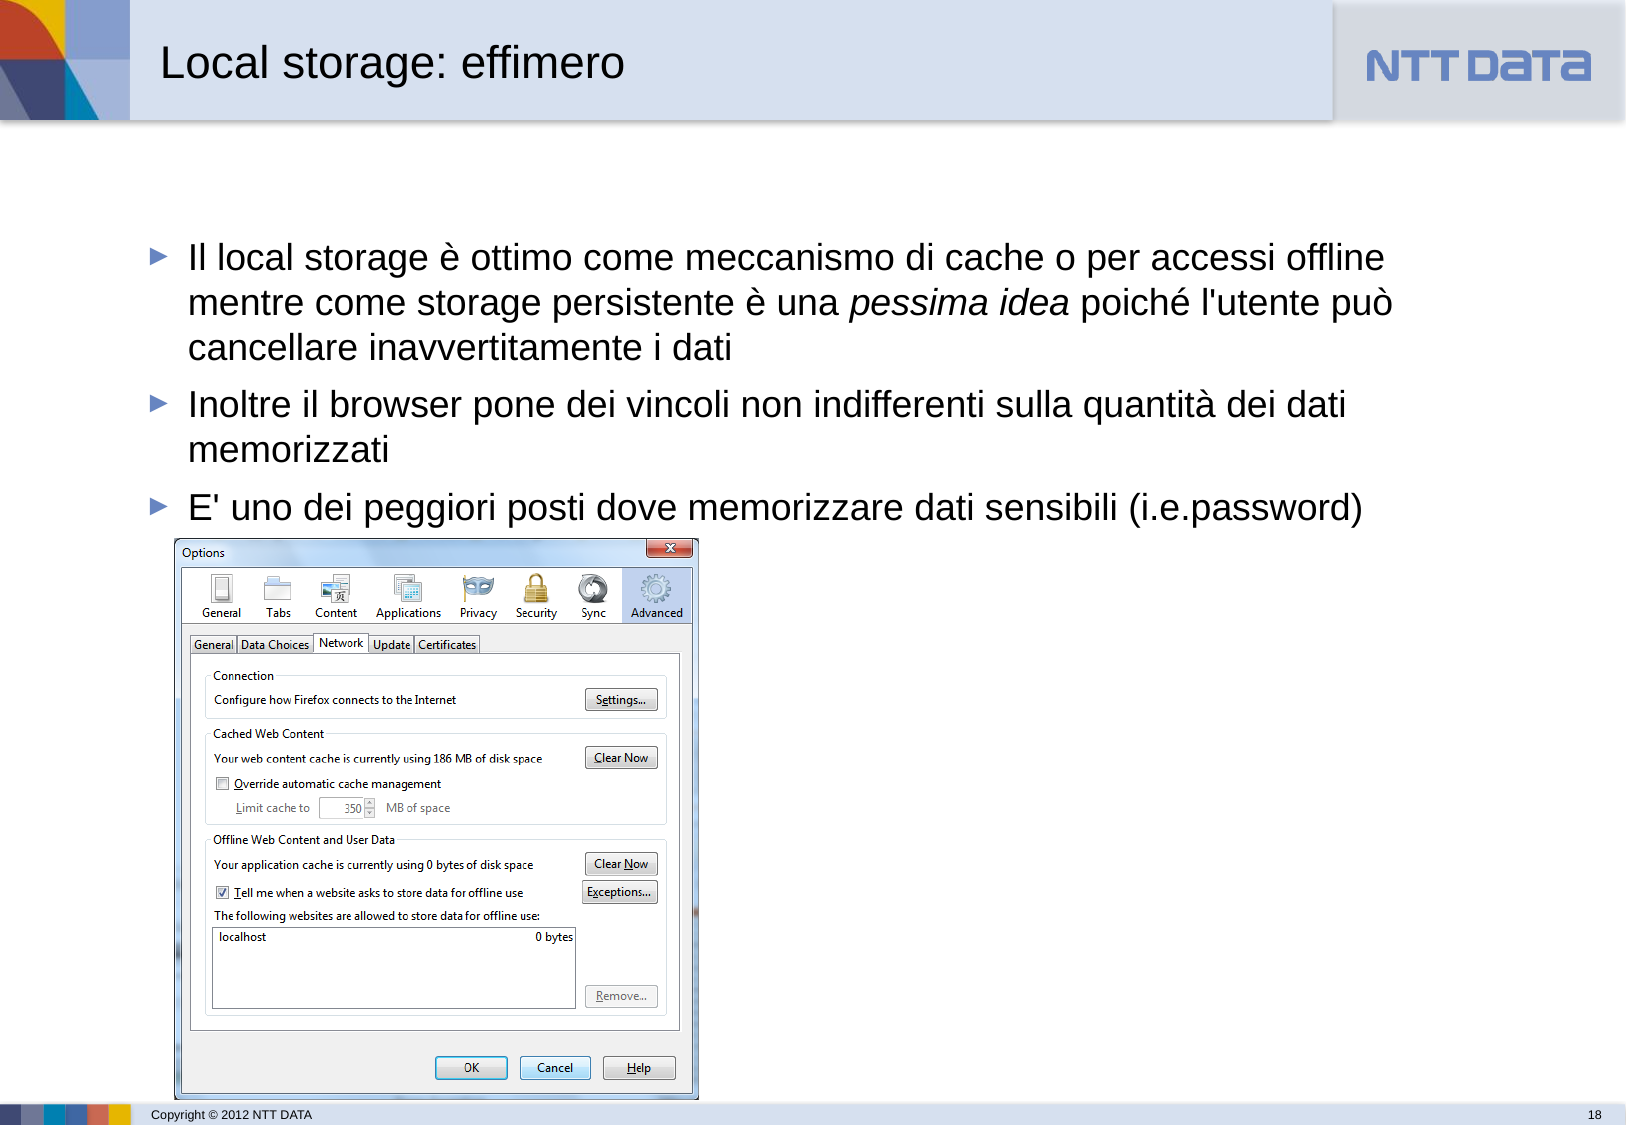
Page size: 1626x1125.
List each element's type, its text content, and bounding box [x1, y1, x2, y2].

picture [1367, 50, 1591, 81]
picture [0, 0, 130, 120]
list Local storage: effimero [130, 0, 1333, 121]
picture [174, 538, 699, 1100]
list Il local storage è ottimo come meccanismo di cache o per accessi offline mentre come storage persistente è una pessima idea poiché l'utente può cancellare inavvertitamente i dati Inoltre il browser pone dei vincoli non indifferenti sulla quantità dei dati memorizzati E' uno dei peggiori posti dove memorizzare dati sensibili (i.e.password) [129, 225, 1495, 1039]
